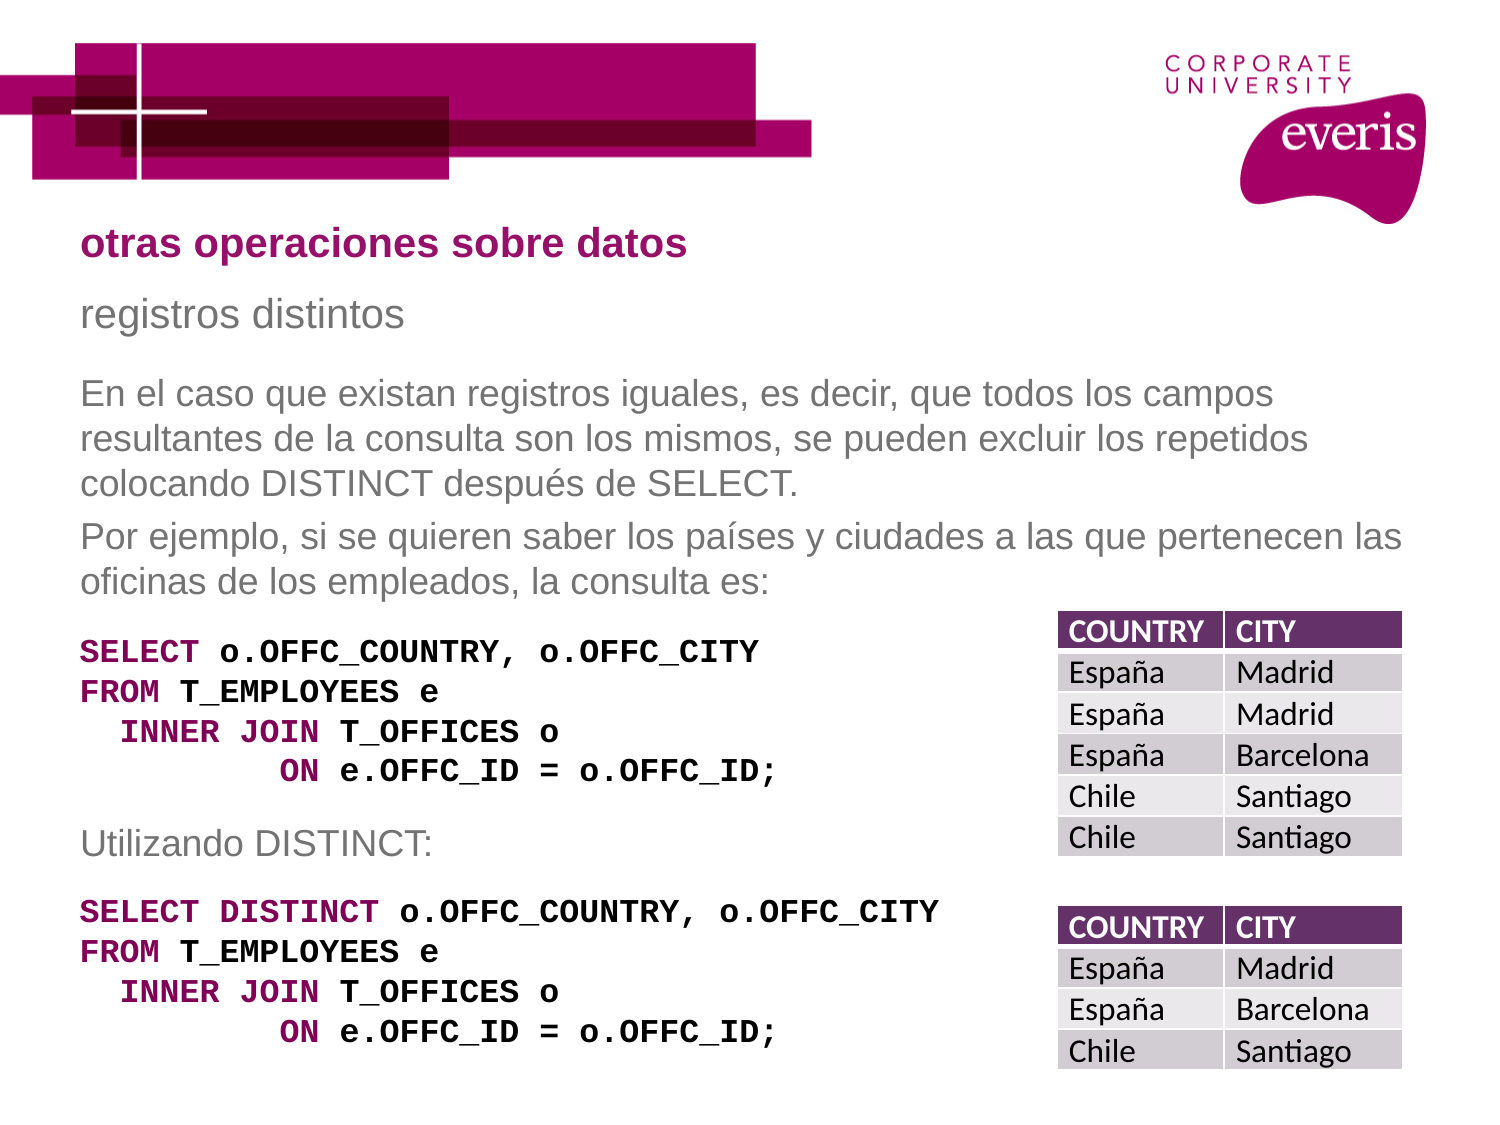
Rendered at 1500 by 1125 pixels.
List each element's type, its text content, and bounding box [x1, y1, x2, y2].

text_box SELECT DISTINCT o.OFFC_COUNTRY, o.OFFC_CITY FROM T_EMPLOYEES e INNER JOIN T_OFFICES o ON e.OFFC_ID = o.OFFC_ID; [64, 881, 963, 1057]
table_cell Santiago [1225, 1030, 1402, 1069]
table_header CITY [1225, 906, 1402, 944]
table_header COUNTRY [1058, 611, 1223, 648]
table_cell España [1058, 989, 1223, 1028]
table_cell Santiago [1225, 817, 1402, 856]
text_box SELECT o.OFFC_COUNTRY, o.OFFC_CITY FROM T_EMPLOYEES e INNER JOIN T_OFFICES o ON e.OFFC_ID = o.OFFC_ID; [64, 621, 815, 796]
table_header CITY [1225, 611, 1402, 648]
list registros distintos [64, 278, 1424, 350]
table_cell Madrid [1225, 949, 1402, 987]
table_cell Chile [1058, 1030, 1223, 1069]
table_cell Barcelona [1225, 734, 1402, 774]
table_cell Chile [1058, 776, 1223, 815]
table_cell España [1058, 693, 1223, 733]
table_cell Madrid [1225, 654, 1402, 691]
table_cell España [1058, 734, 1223, 774]
list En el caso que existan registros iguales, es decir, que todos los campos resultantes de la consulta son los mismos, se pueden excluir los repetidos colocando DISTINCT después de SELECT. Por ejemplo, si se quieren saber los países y ciudades a las que pertenecen las oficinas de los empleados, la consulta es: Utilizando DISTINCT: [64, 361, 1441, 1047]
table_header COUNTRY [1058, 906, 1223, 944]
table_cell Barcelona [1225, 989, 1402, 1028]
title otras operaciones sobre datos [64, 208, 1424, 278]
table_cell Madrid [1225, 693, 1402, 733]
table_cell Santiago [1225, 776, 1402, 815]
picture [0, 0, 1500, 234]
table_cell España [1058, 949, 1223, 987]
table_cell España [1058, 654, 1223, 691]
table_cell Chile [1058, 817, 1223, 856]
